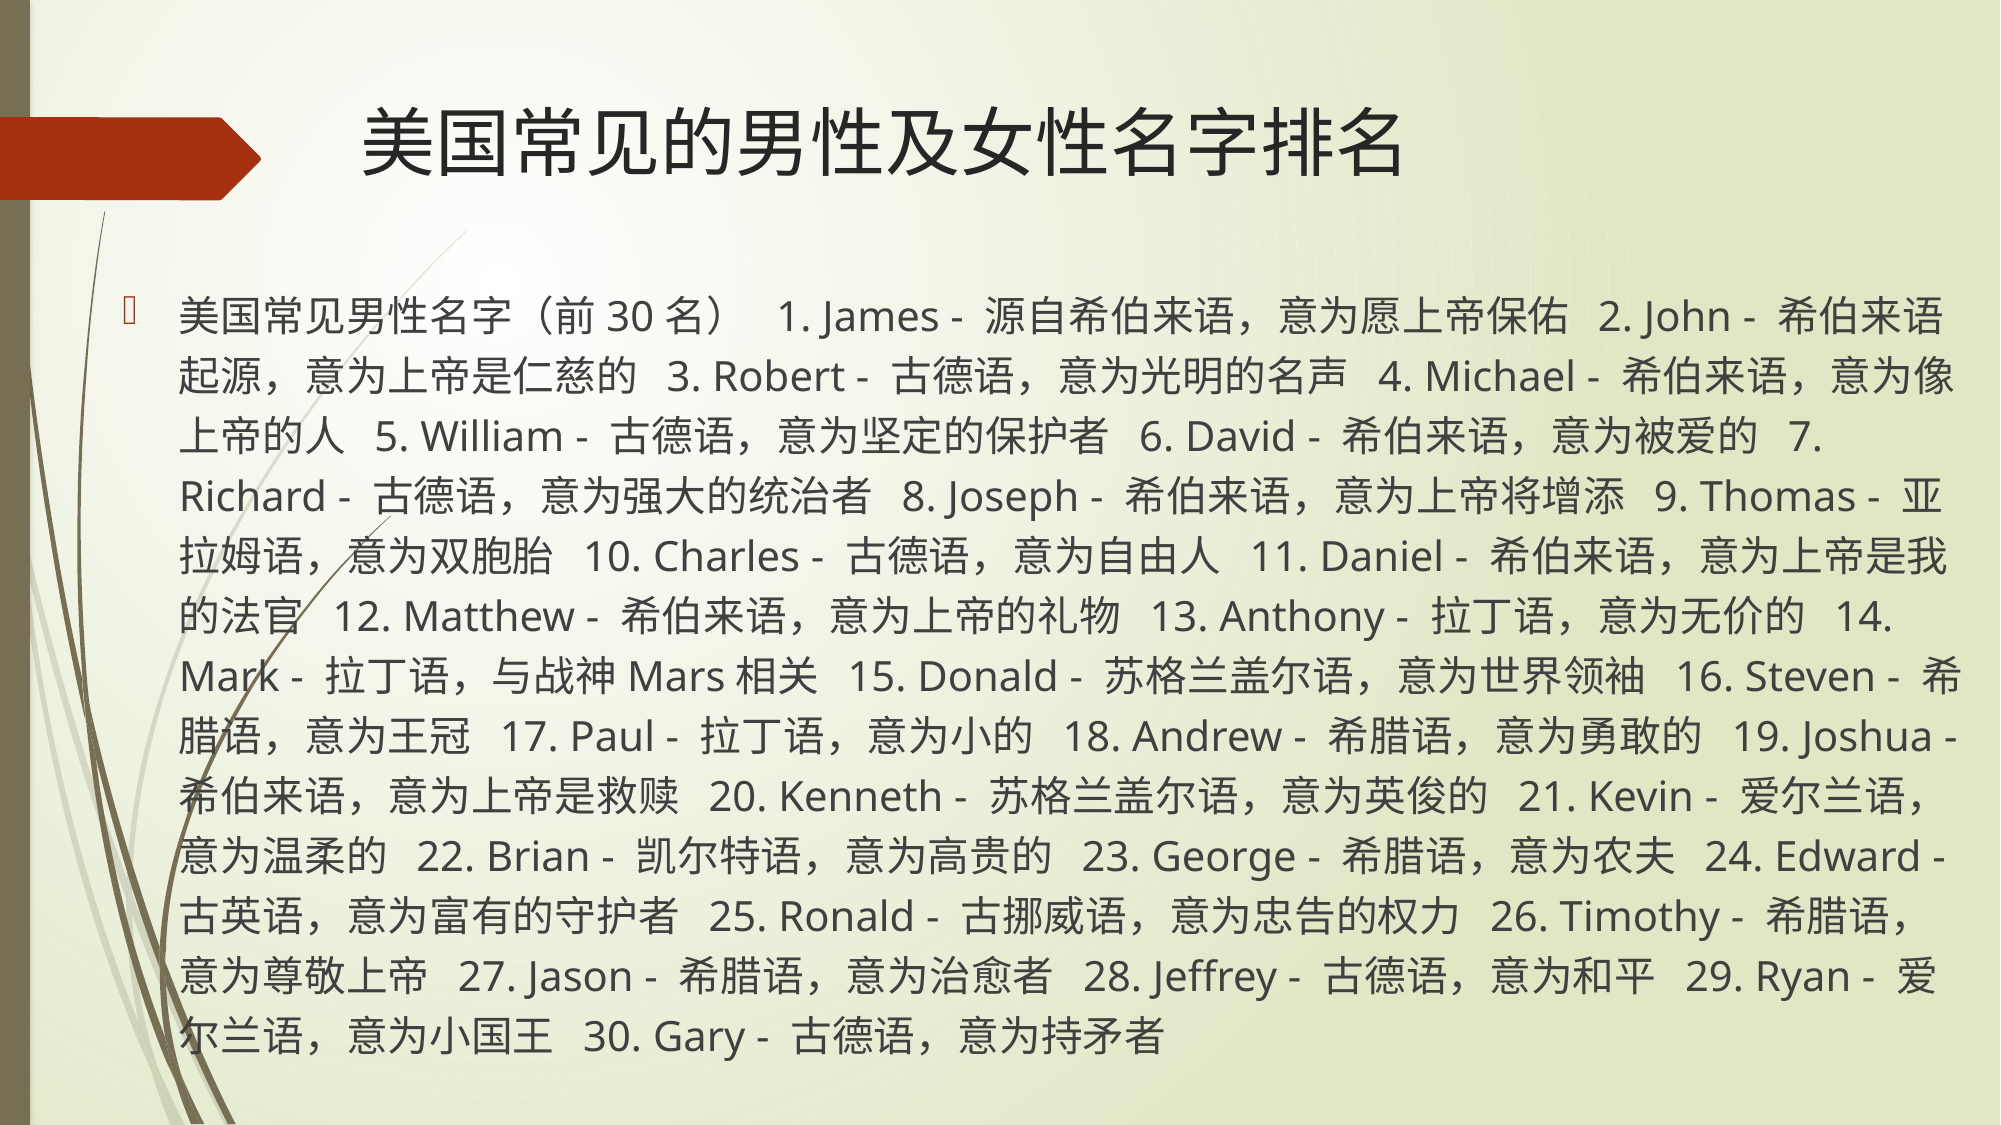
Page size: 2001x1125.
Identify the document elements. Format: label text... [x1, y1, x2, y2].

list 美国常见男性名字（前30名） 1. James - 源自希伯来语，意为愿上帝保佑 2. John - 希伯来语起源，意为上帝是仁慈的 3. Robert - 古德语，意为光明的名声 4. Michael - 希伯来语，意为像上帝的人 5. William - 古德语，意为坚定的保护者 6. David - 希伯来语，意为被爱的 7. Richard - 古德语，意为强大的统治者 8. Joseph - 希伯来语，意为上帝将增添 9. Thomas - 亚拉姆语，意为双胞胎 10. Charles - 古德语，意为自由人 11. Daniel - 希伯来语，意为上帝是我的法官 12. Matthew - 希伯来语，意为上帝的礼物 13. Anthony - 拉丁语，意为无价的 14. Mark - 拉丁语，与战神Mars相关 15. Donald - 苏格兰盖尔语，意为世界领袖 16. Steven - 希腊语，意为王冠 17. Paul - 拉丁语，意为小的 18. Andrew - 希腊语，意为勇敢的 19. Joshua - 希伯来语，意为上帝是救赎 20. Kenneth - 苏格兰盖尔语，意为英俊的 21. Kevin - 爱尔兰语，意为温柔的 22. Brian - 凯尔特语，意为高贵的 23. George - 希腊语，意为农夫 24. Edward - 古英语，意为富有的守护者 25. Ronald - 古挪威语，意为忠告的权力 26. Timothy - 希腊语，意为尊敬上帝 27. Jason - 希腊语，意为治愈者 28. Jeffrey - 古德语，意为和平 29. Ryan - 爱尔兰语，意为小国王 30. Gary - 古德语，意为持矛者 [107, 272, 1981, 1125]
title 美国常见的男性及女性名字排名 [345, 87, 2000, 204]
